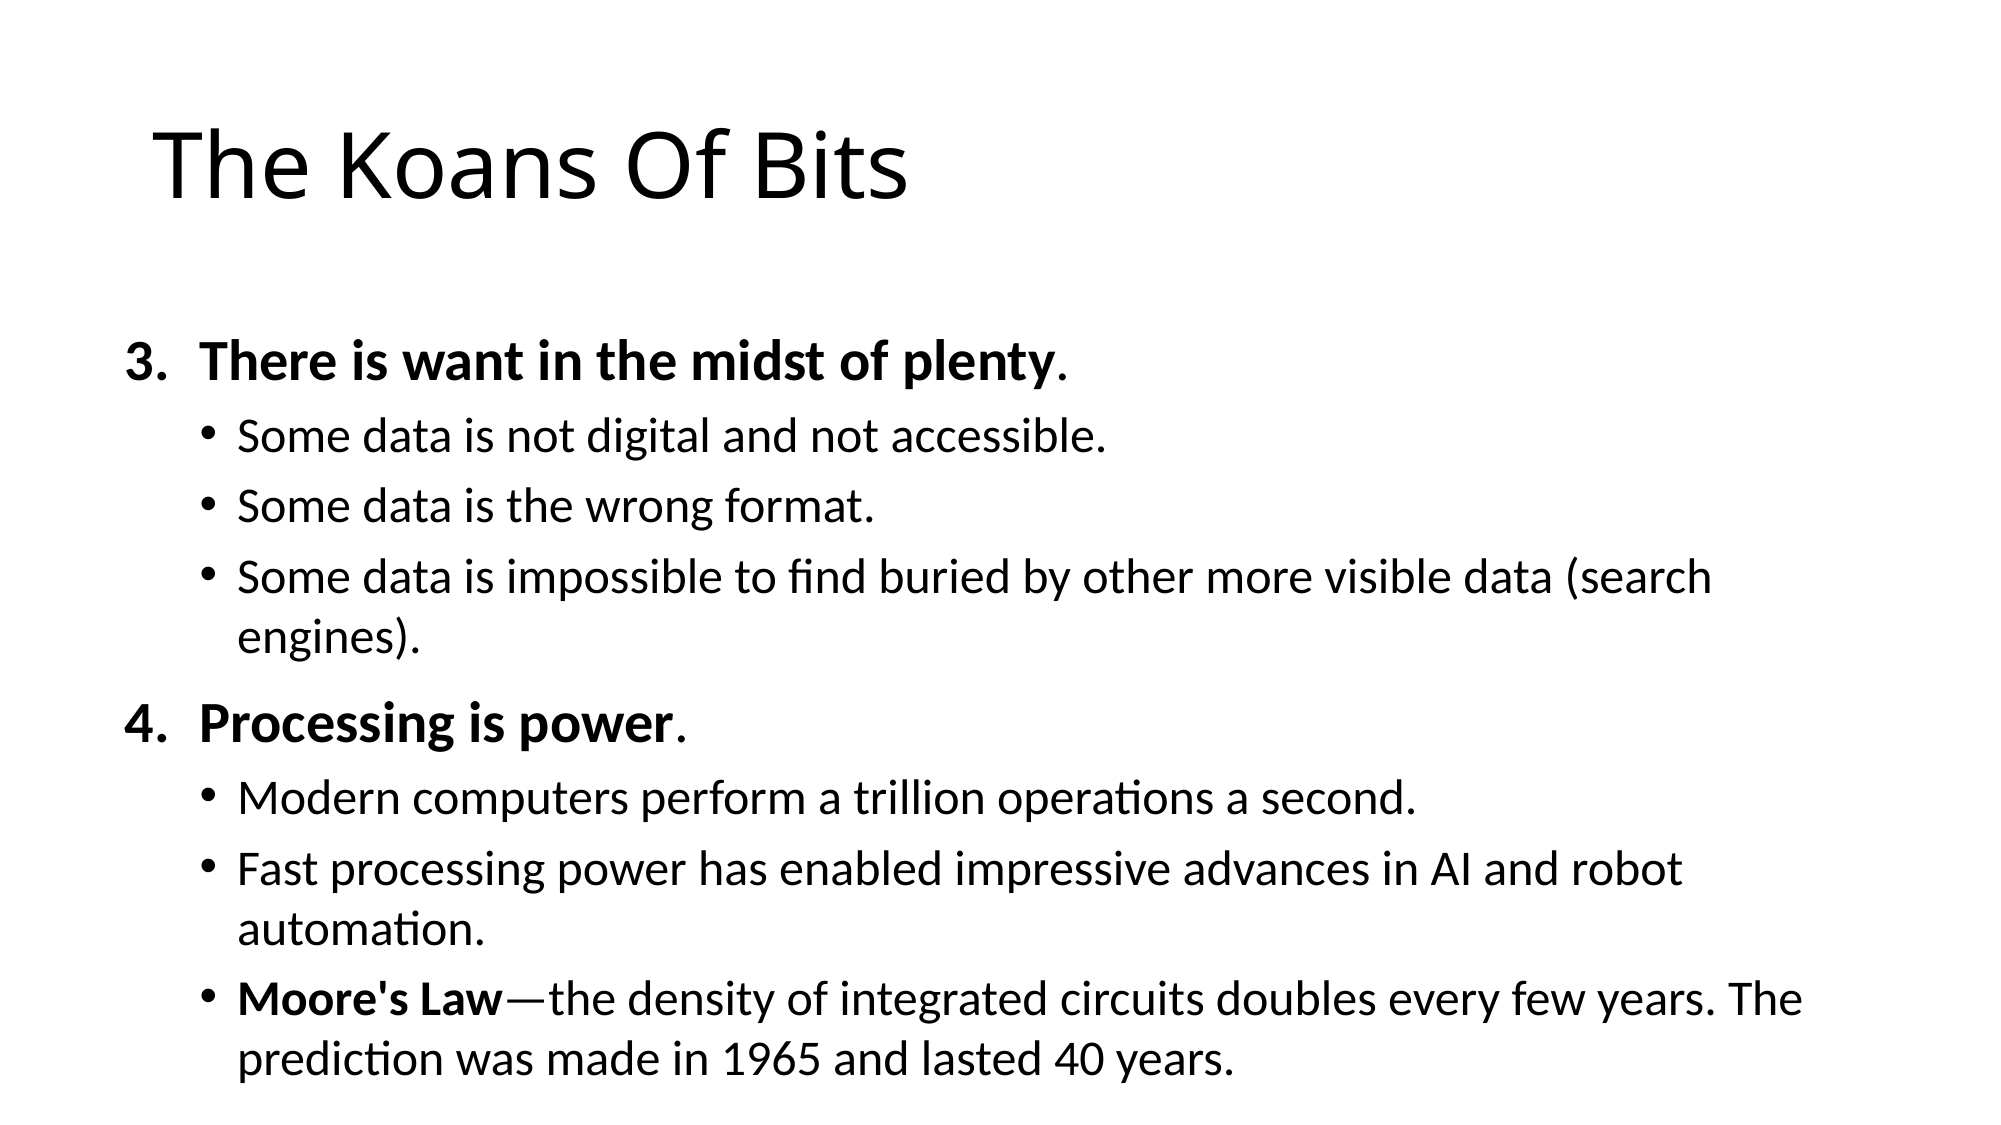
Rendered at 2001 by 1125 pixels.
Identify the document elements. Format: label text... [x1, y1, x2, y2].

title The Koans Of Bits [137, 59, 1863, 278]
list There is want in the midst of plenty. Some data is not digital and not accessible. Some data is the wrong format. Some data is impossible to find buried by other more visible data (search engines). Processing is power. Modern computers perform a trillion operations a second. Fast processing power has enabled impressive advances in AI and robot automation. Moore's Law—the density of integrated circuits doubles every few years. The prediction was made in 1965 and lasted 40 years. [109, 314, 1906, 877]
